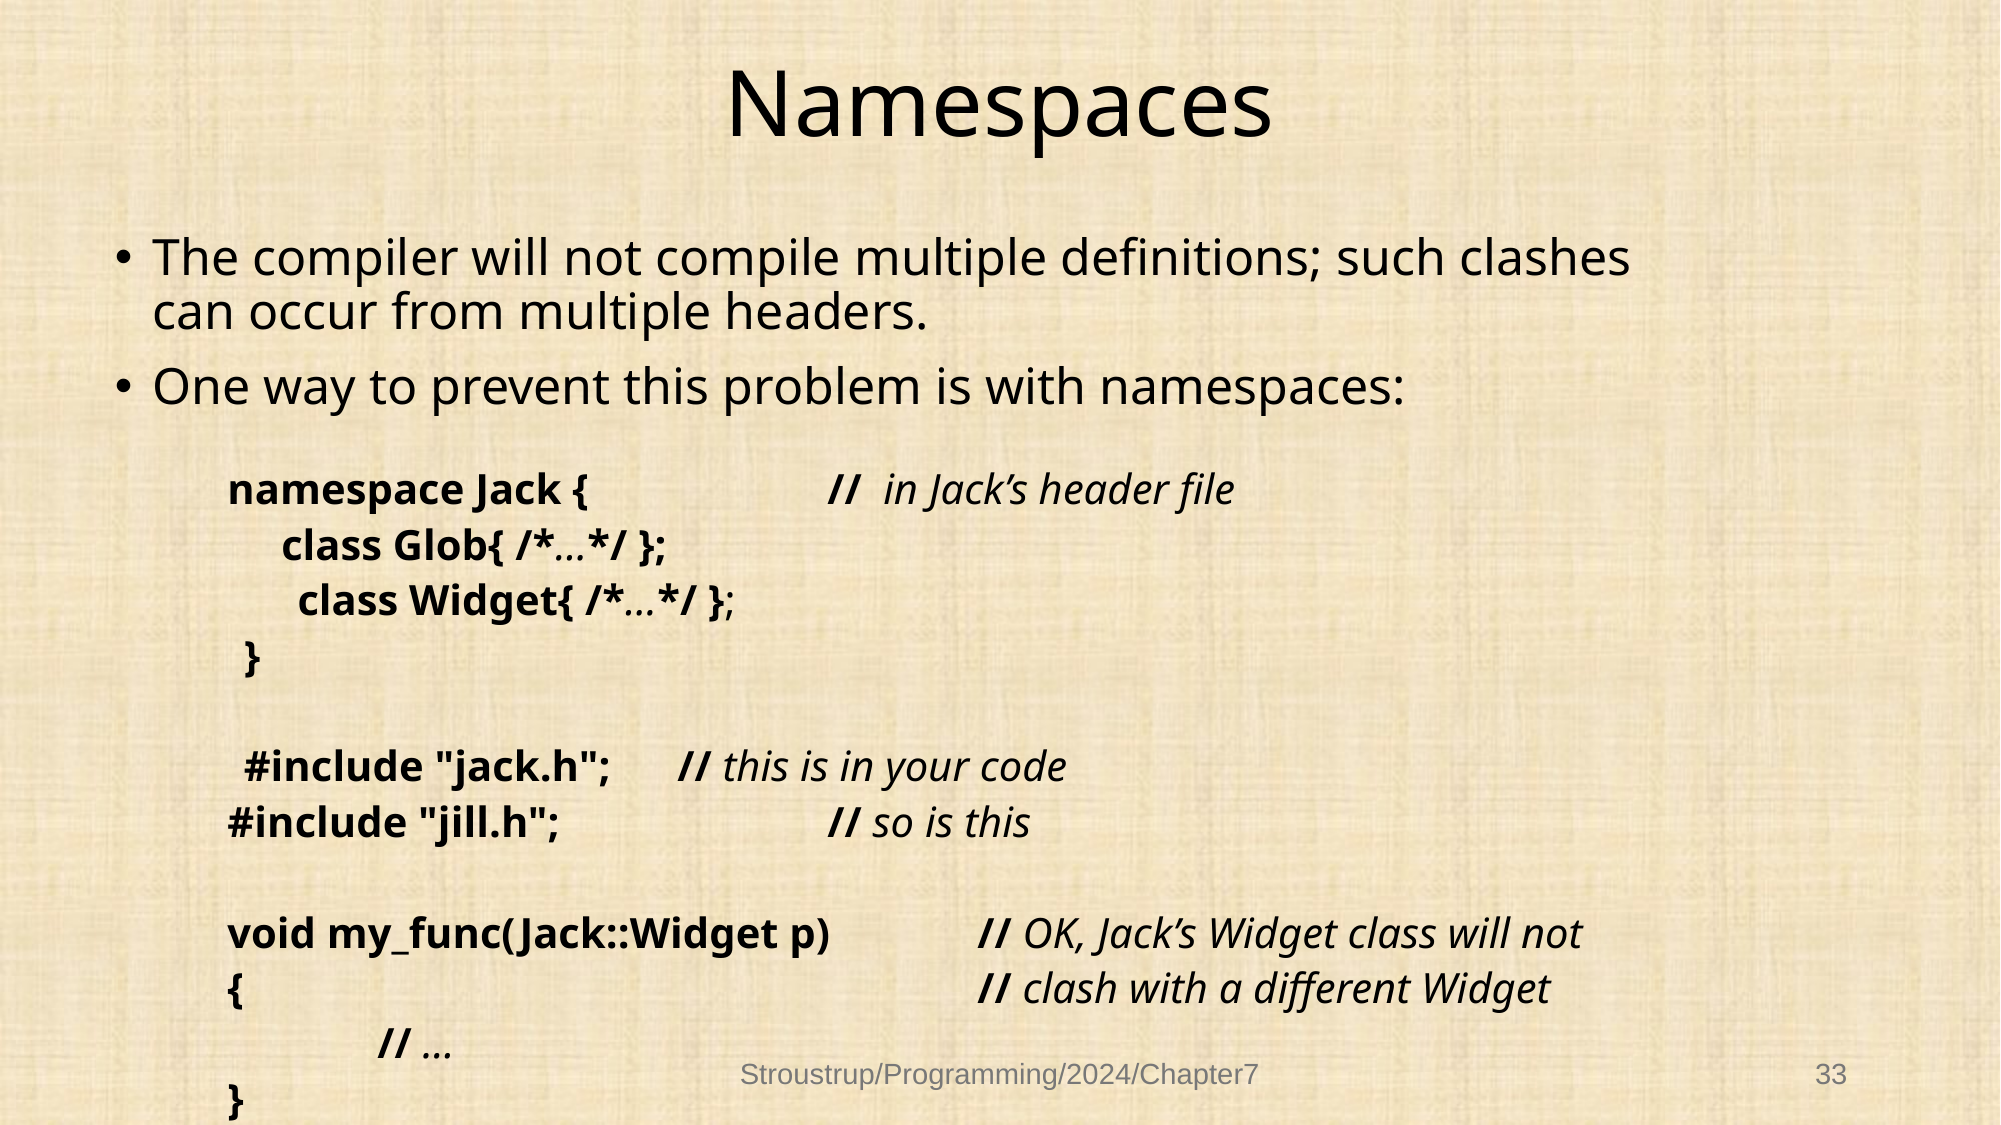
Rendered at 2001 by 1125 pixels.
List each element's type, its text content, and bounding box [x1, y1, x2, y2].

title Namespaces [362, 12, 1638, 200]
list The compiler will not compile multiple definitions; such clashes can occur from multiple headers. One way to prevent this problem is with namespaces: namespace Jack { // in Jack’s header file class Glob{ /*…*/ }; class Widget{ /*…*/ }; } #include "jack.h"; // this is in your code #include "jill.h"; // so is this void my_func(Jack::Widget p) // OK, Jack’s Widget class will not { // clash with a different Widget // … } [99, 224, 1713, 788]
footer Stroustrup/Programming/2024/Chapter7 [662, 1042, 1338, 1103]
picture [0, 0, 2001, 1125]
slide_number 33 [1412, 1042, 1863, 1103]
